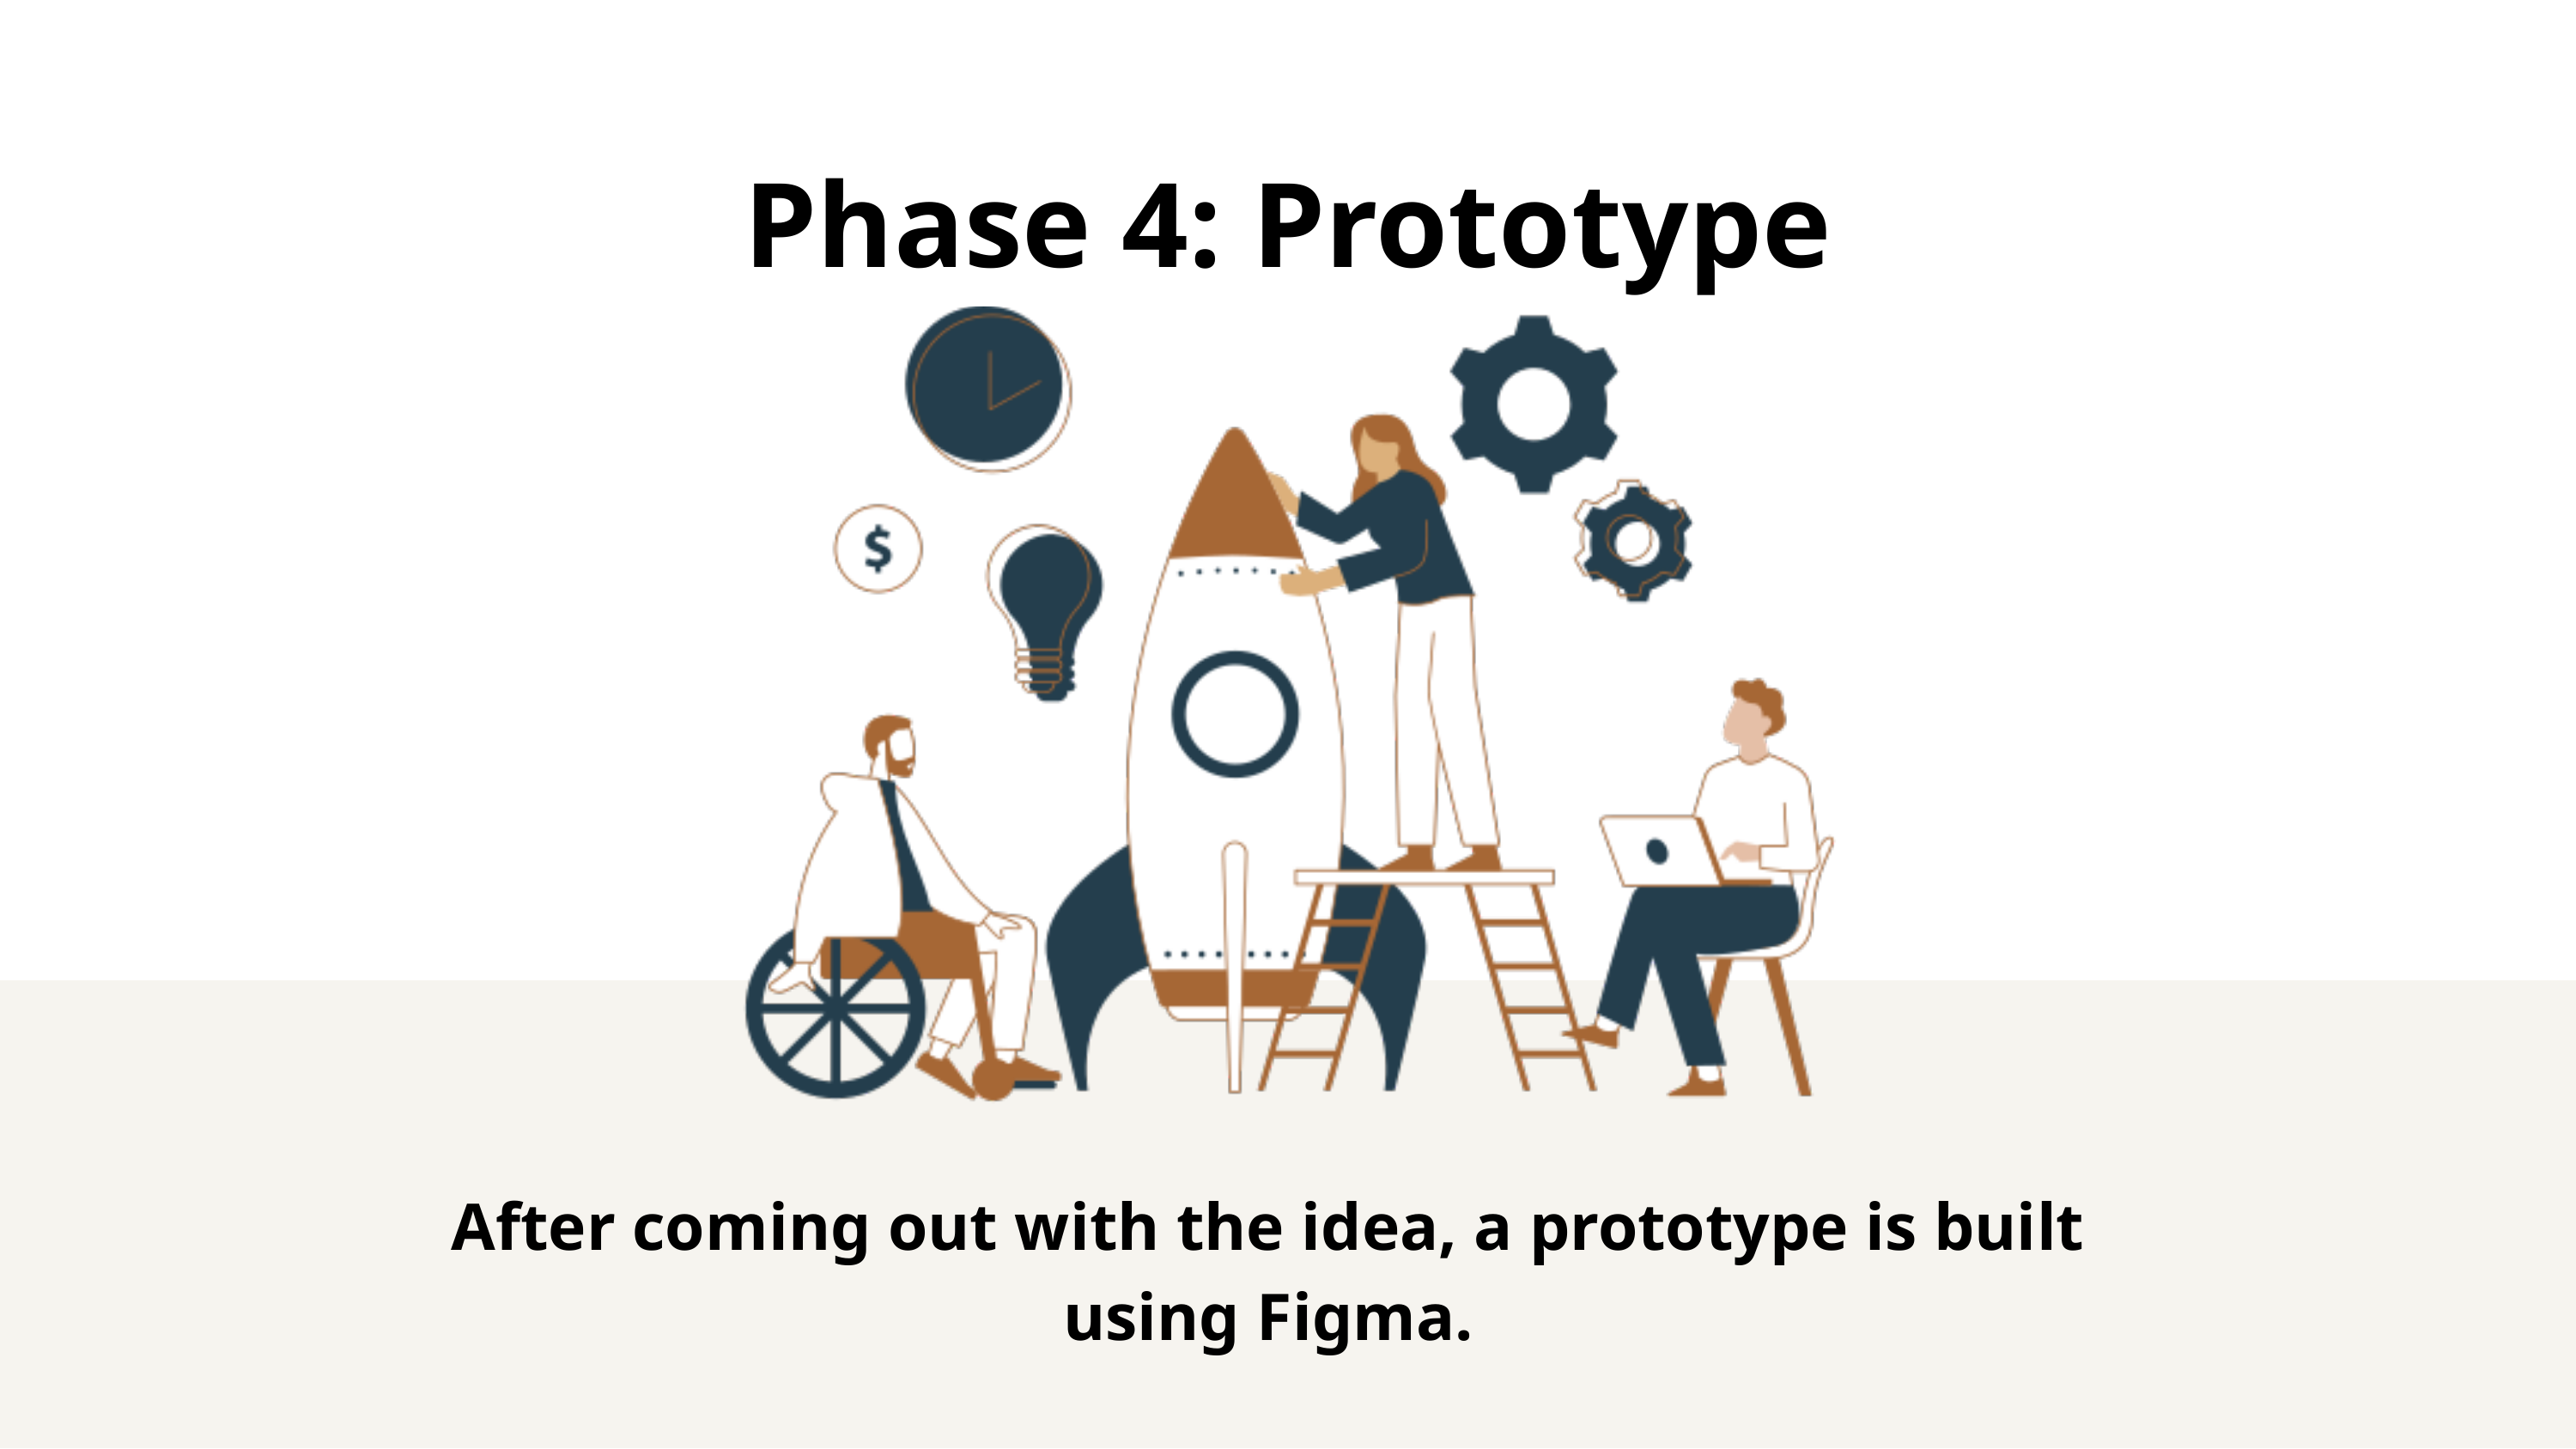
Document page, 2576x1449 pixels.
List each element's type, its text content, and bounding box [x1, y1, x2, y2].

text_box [0, 979, 2576, 1449]
text_box Phase 4: Prototype [643, 127, 1932, 291]
text_box [739, 306, 1837, 977]
